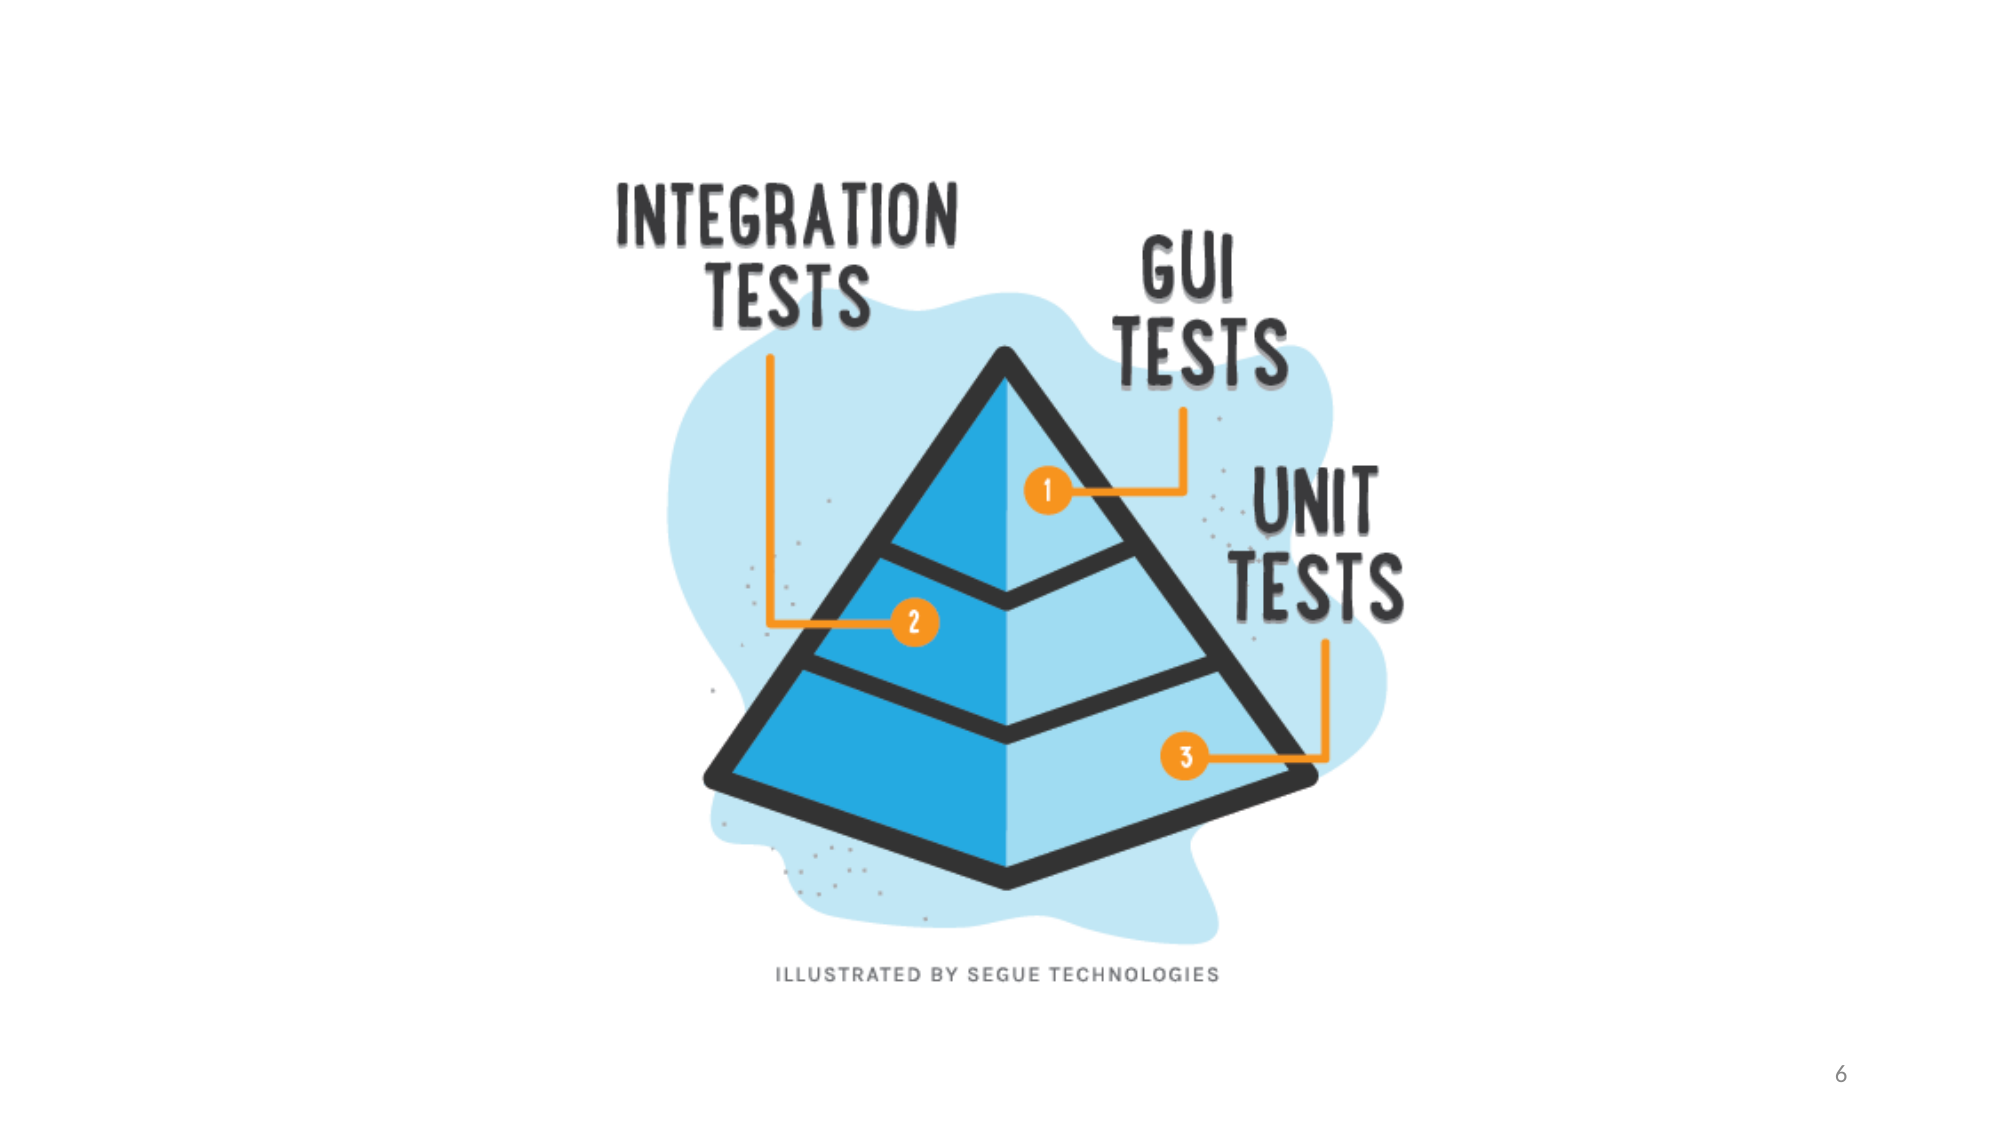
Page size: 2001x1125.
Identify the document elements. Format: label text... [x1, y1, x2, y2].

picture [403, 89, 1597, 1036]
slide_number ‹#› [1412, 1042, 1863, 1103]
